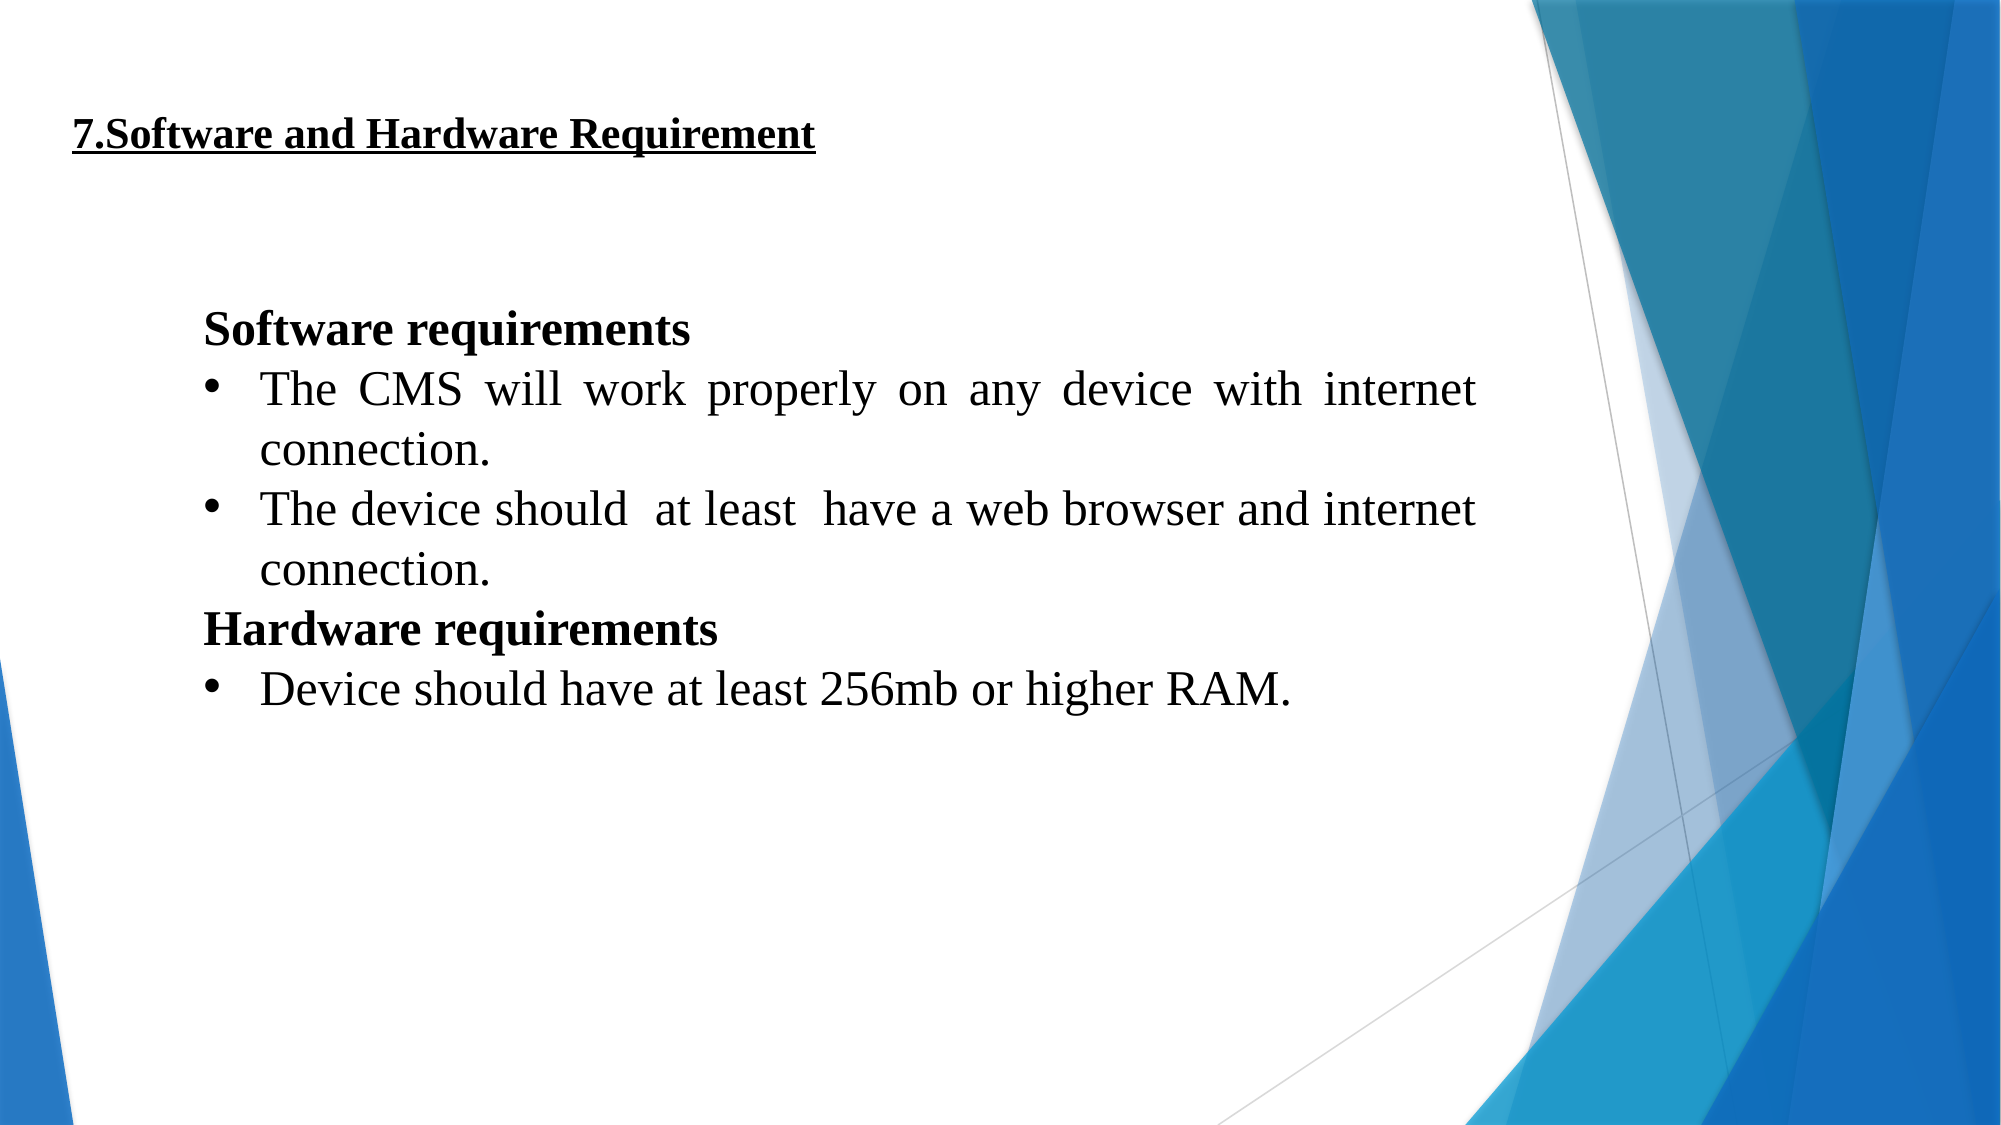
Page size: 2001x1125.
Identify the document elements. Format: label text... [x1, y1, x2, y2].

text_box Software requirements The CMS will work properly on any device with internet connection. The device should at least have a web browser and internet connection. Hardware requirements Device should have at least 256mb or higher RAM. [188, 287, 1493, 783]
title 7.Software and Hardware Requirement [56, 97, 1391, 214]
